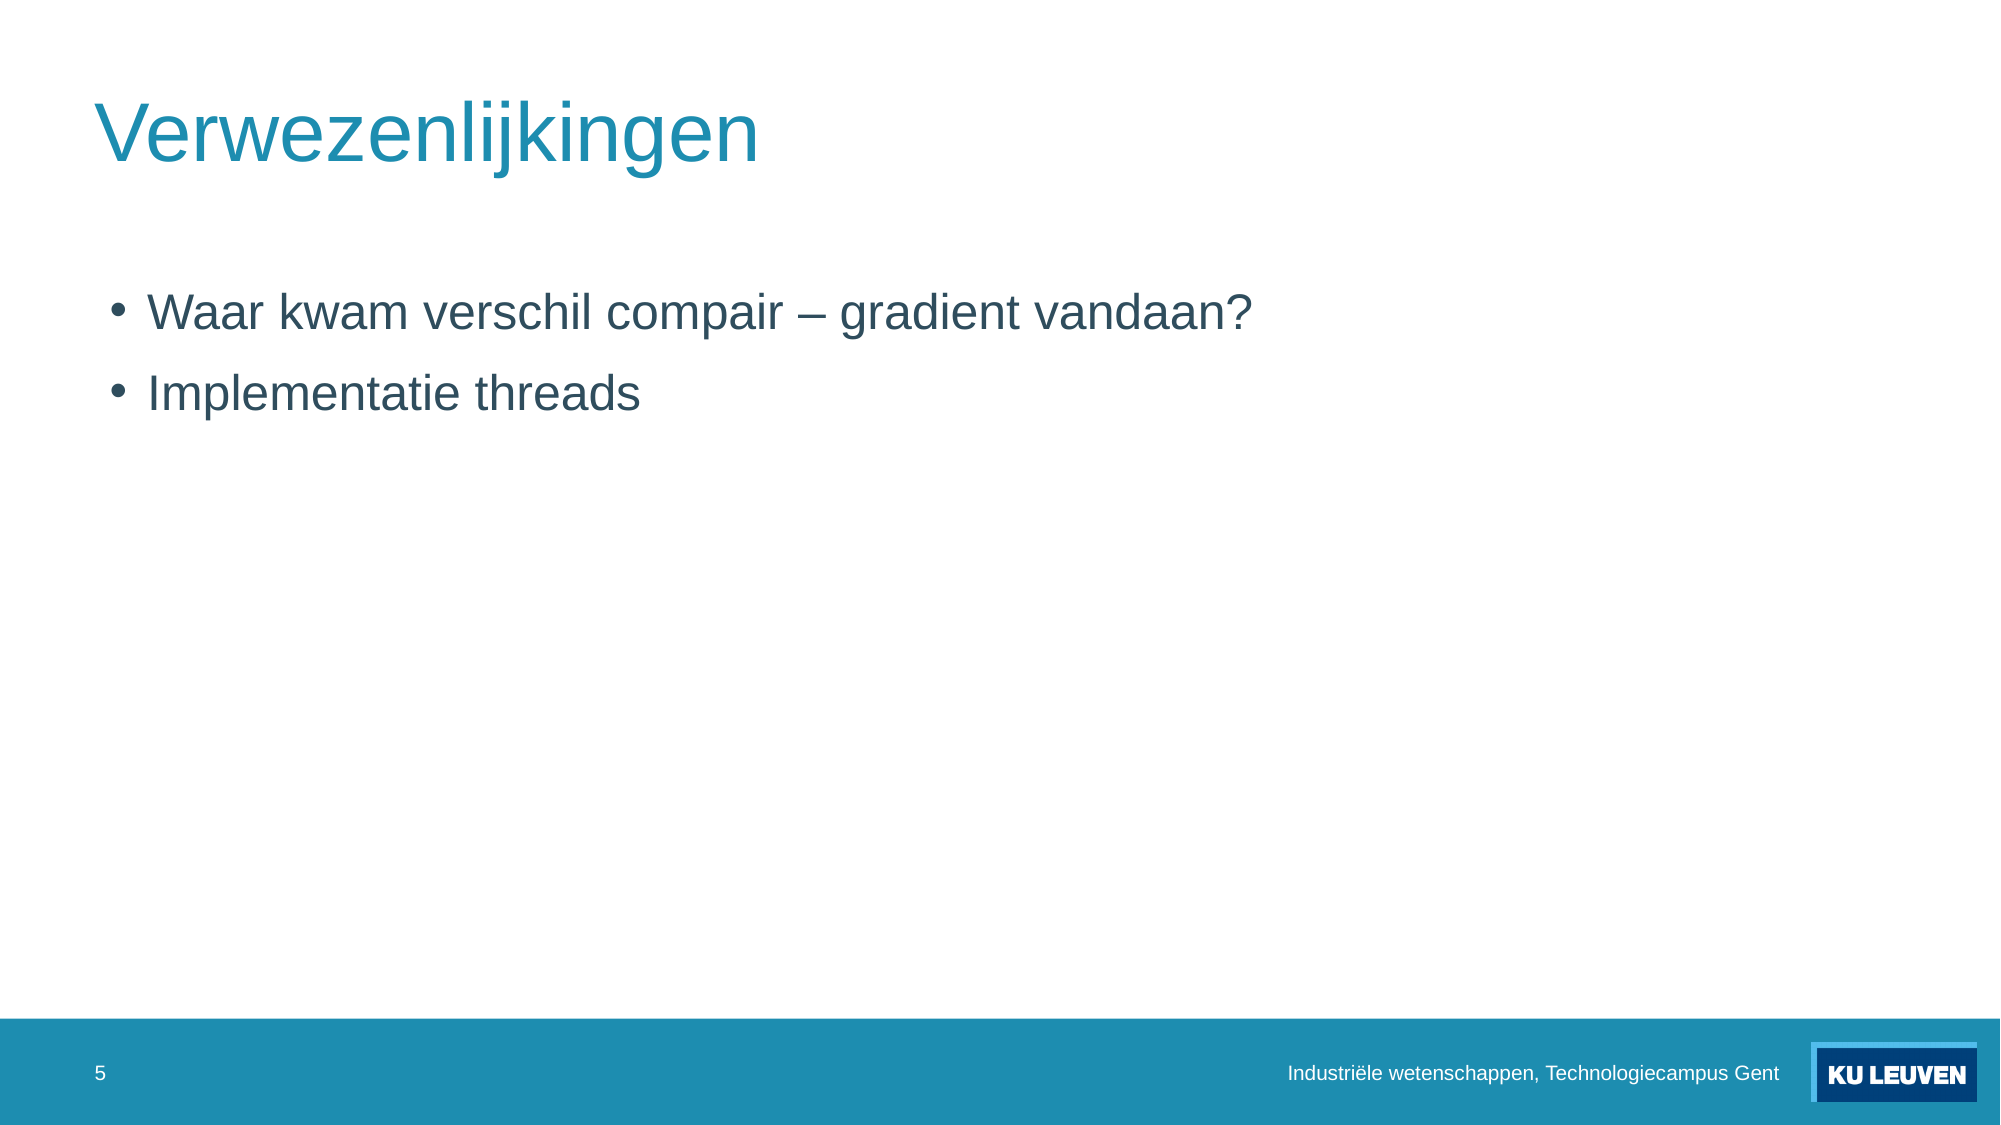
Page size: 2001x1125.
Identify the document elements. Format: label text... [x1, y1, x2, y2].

footer Industriële wetenschappen, Technologiecampus Gent [989, 1018, 1809, 1125]
title Verwezenlijkingen [94, 33, 1906, 223]
picture [1811, 1042, 1977, 1102]
slide_number 5 [94, 1018, 201, 1125]
list Waar kwam verschil compair – gradient vandaan? Implementatie threads [94, 271, 1906, 1004]
